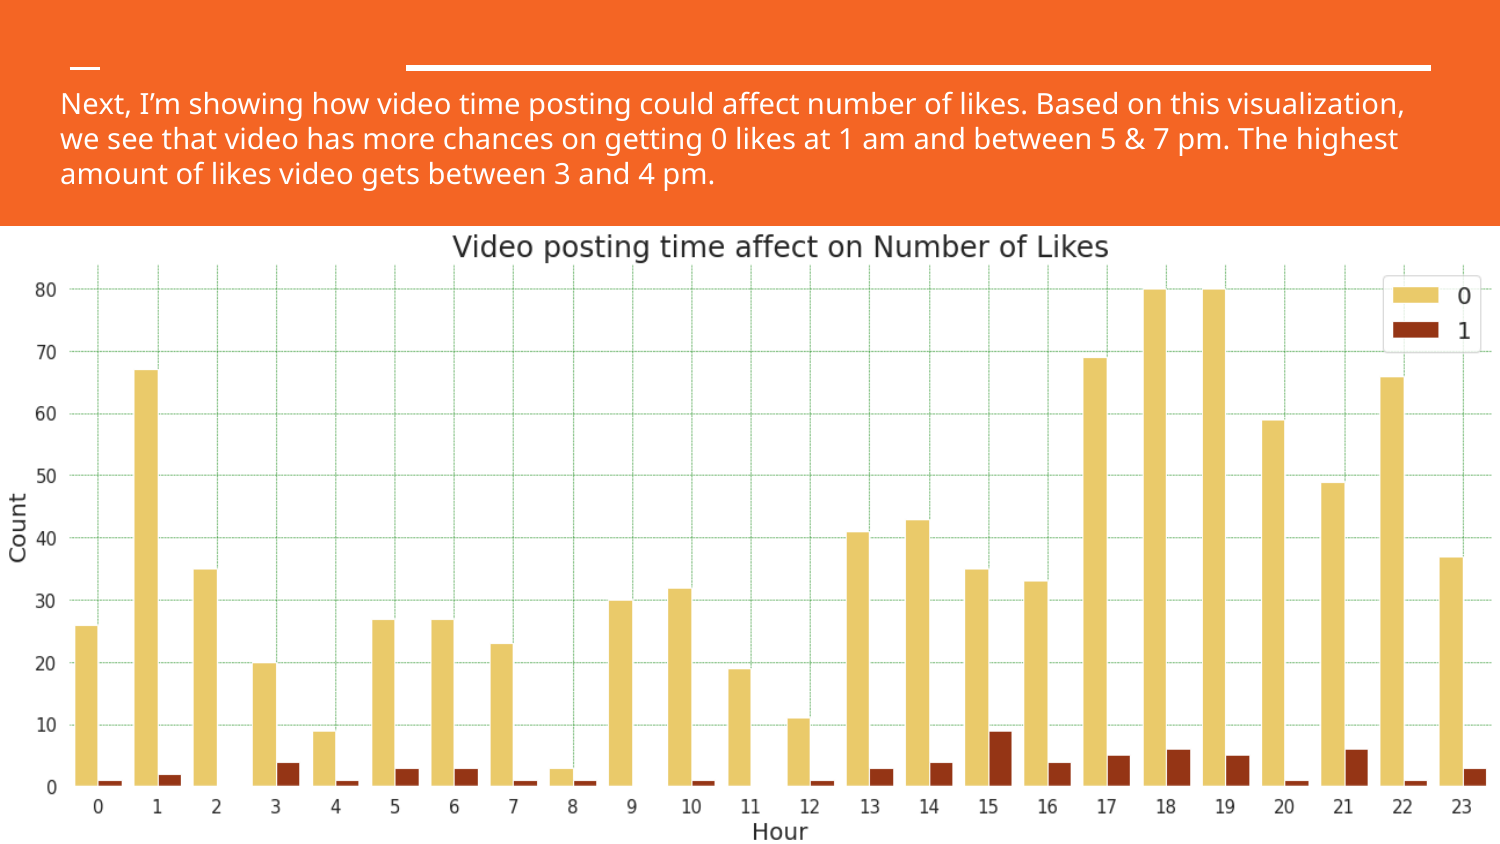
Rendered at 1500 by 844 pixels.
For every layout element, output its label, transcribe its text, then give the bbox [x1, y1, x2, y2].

picture [0, 226, 1500, 844]
text_box Next, I’m showing how video time posting could affect number of likes. Based on this visualization, we see that video has more chances on getting 0 likes at 1 am and between 5 & 7 pm. The highest amount of likes video gets between 3 and 4 pm. [45, 70, 1455, 225]
